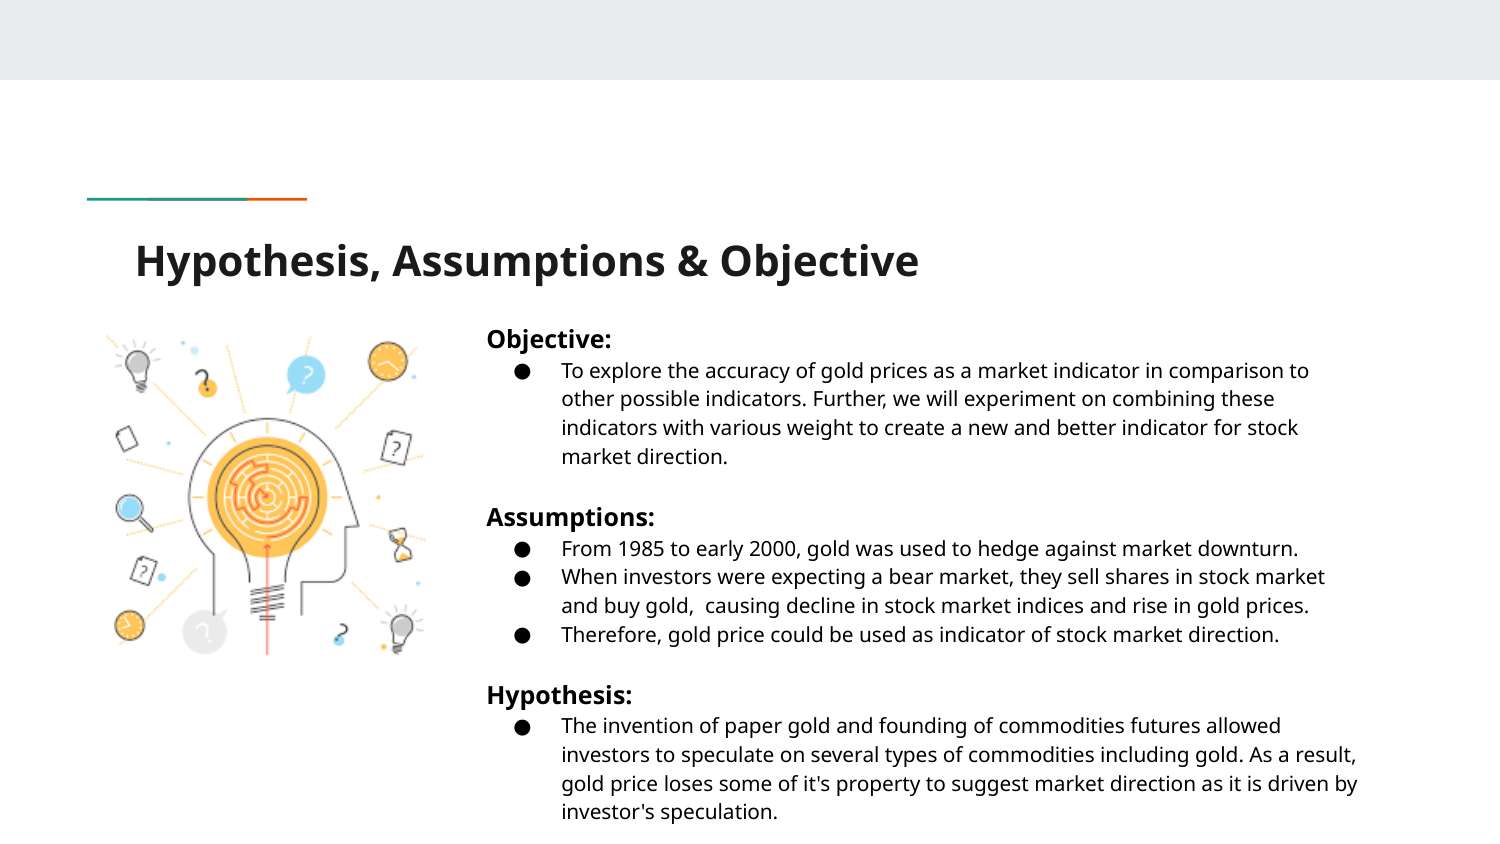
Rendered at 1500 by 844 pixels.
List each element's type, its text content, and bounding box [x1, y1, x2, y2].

title Hypothesis, Assumptions & Objective [119, 216, 1381, 305]
list Objective: To explore the accuracy of gold prices as a market indicator in comparison to other possible indicators. Further, we will experiment on combining these indicators with various weight to create a new and better indicator for stock market direction. Assumptions: From 1985 to early 2000, gold was used to hedge against market downturn. When investors were expecting a bear market, they sell shares in stock market and buy gold, causing decline in stock market indices and rise in gold prices. Therefore, gold price could be used as indicator of stock market direction. Hypothesis: The invention of paper gold and founding of commodities futures allowed investors to speculate on several types of commodities including gold. As a result, gold price loses some of it's property to suggest market direction as it is driven by investor's speculation. [471, 304, 1381, 728]
picture [90, 321, 443, 674]
